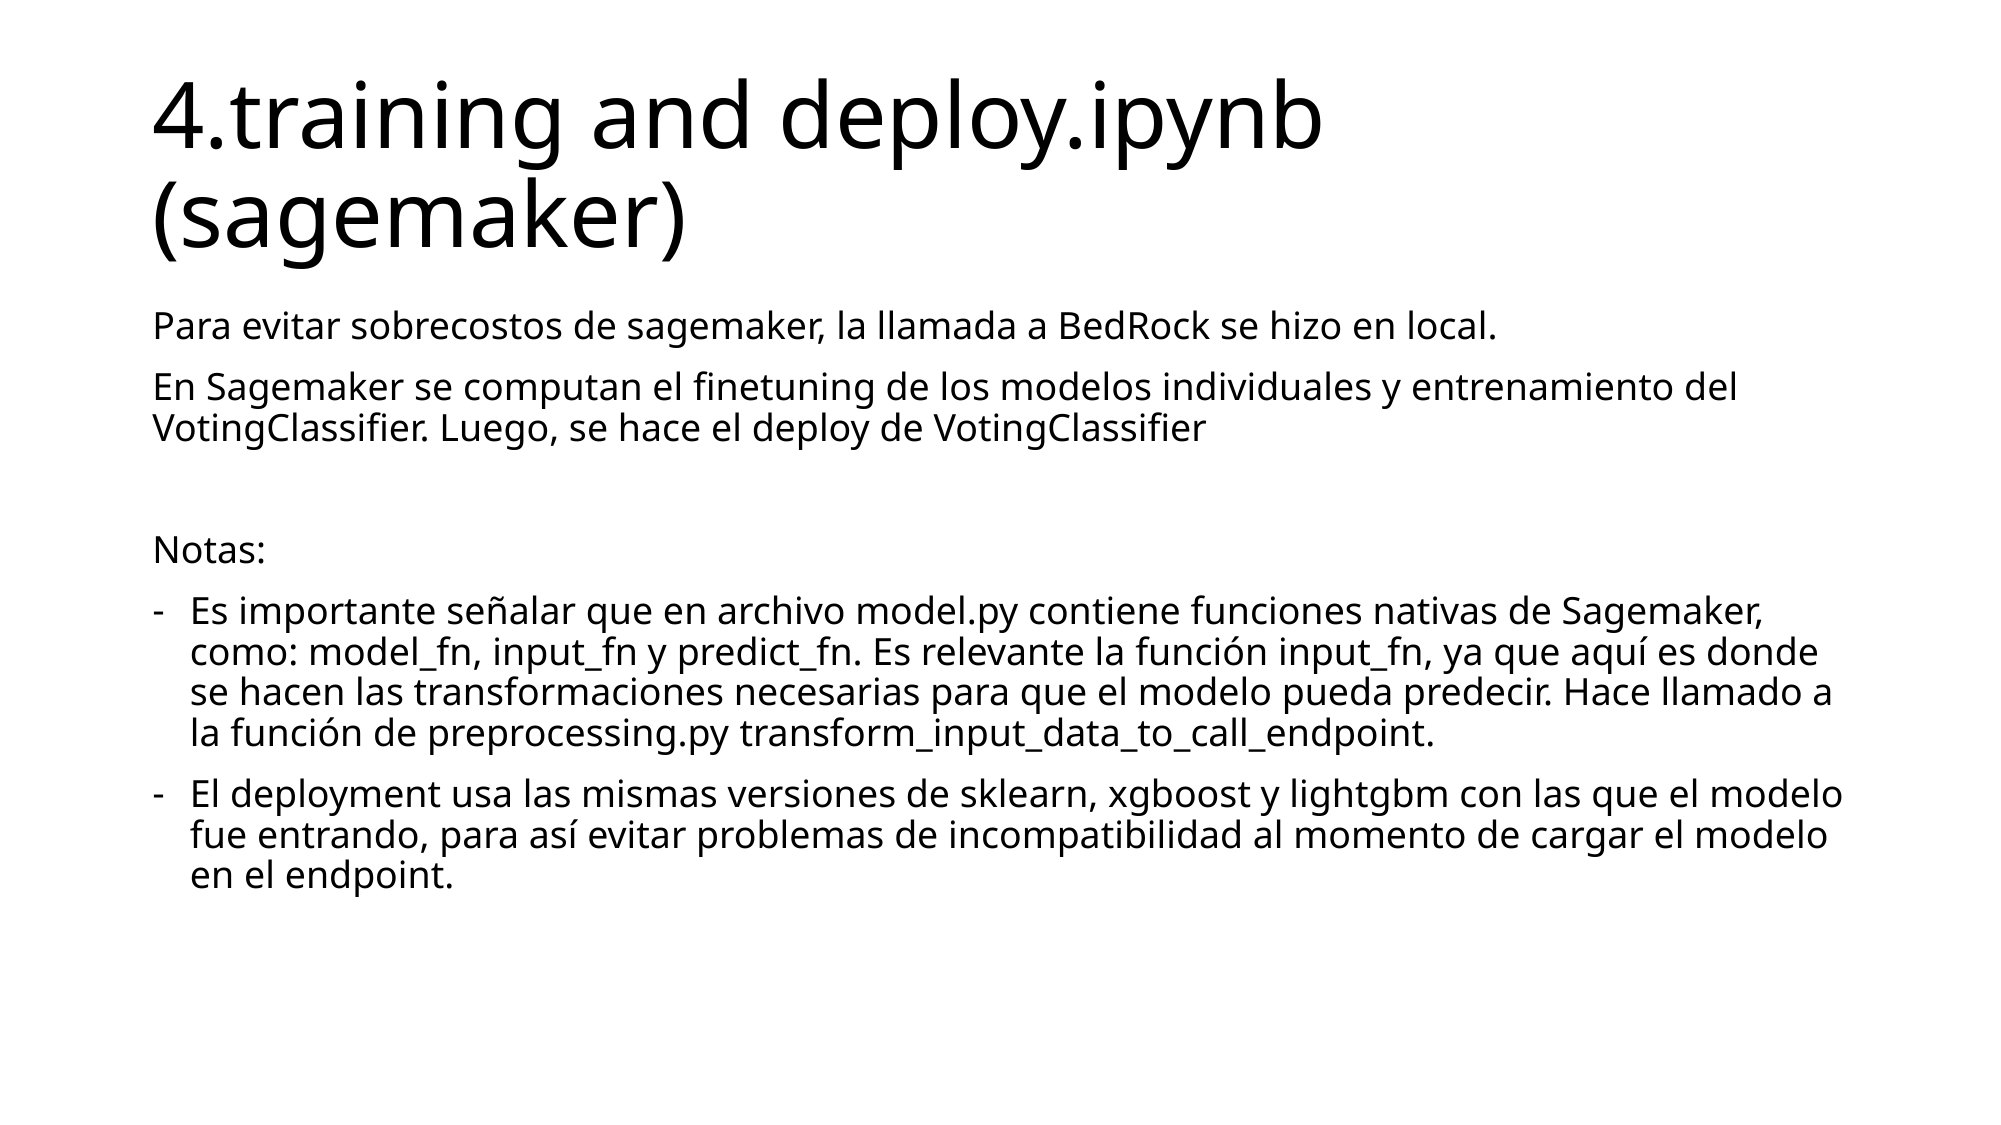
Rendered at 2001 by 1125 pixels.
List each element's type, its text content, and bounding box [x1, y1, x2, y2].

list Para evitar sobrecostos de sagemaker, la llamada a BedRock se hizo en local. En Sagemaker se computan el finetuning de los modelos individuales y entrenamiento del VotingClassifier. Luego, se hace el deploy de VotingClassifier Notas: Es importante señalar que en archivo model.py contiene funciones nativas de Sagemaker, como: model_fn, input_fn y predict_fn. Es relevante la función input_fn, ya que aquí es donde se hacen las transformaciones necesarias para que el modelo pueda predecir. Hace llamado a la función de preprocessing.py transform_input_data_to_call_endpoint. El deployment usa las mismas versiones de sklearn, xgboost y lightgbm con las que el modelo fue entrando, para así evitar problemas de incompatibilidad al momento de cargar el modelo en el endpoint. [137, 299, 1863, 1014]
title 4.training and deploy.ipynb (sagemaker) [137, 59, 1863, 278]
